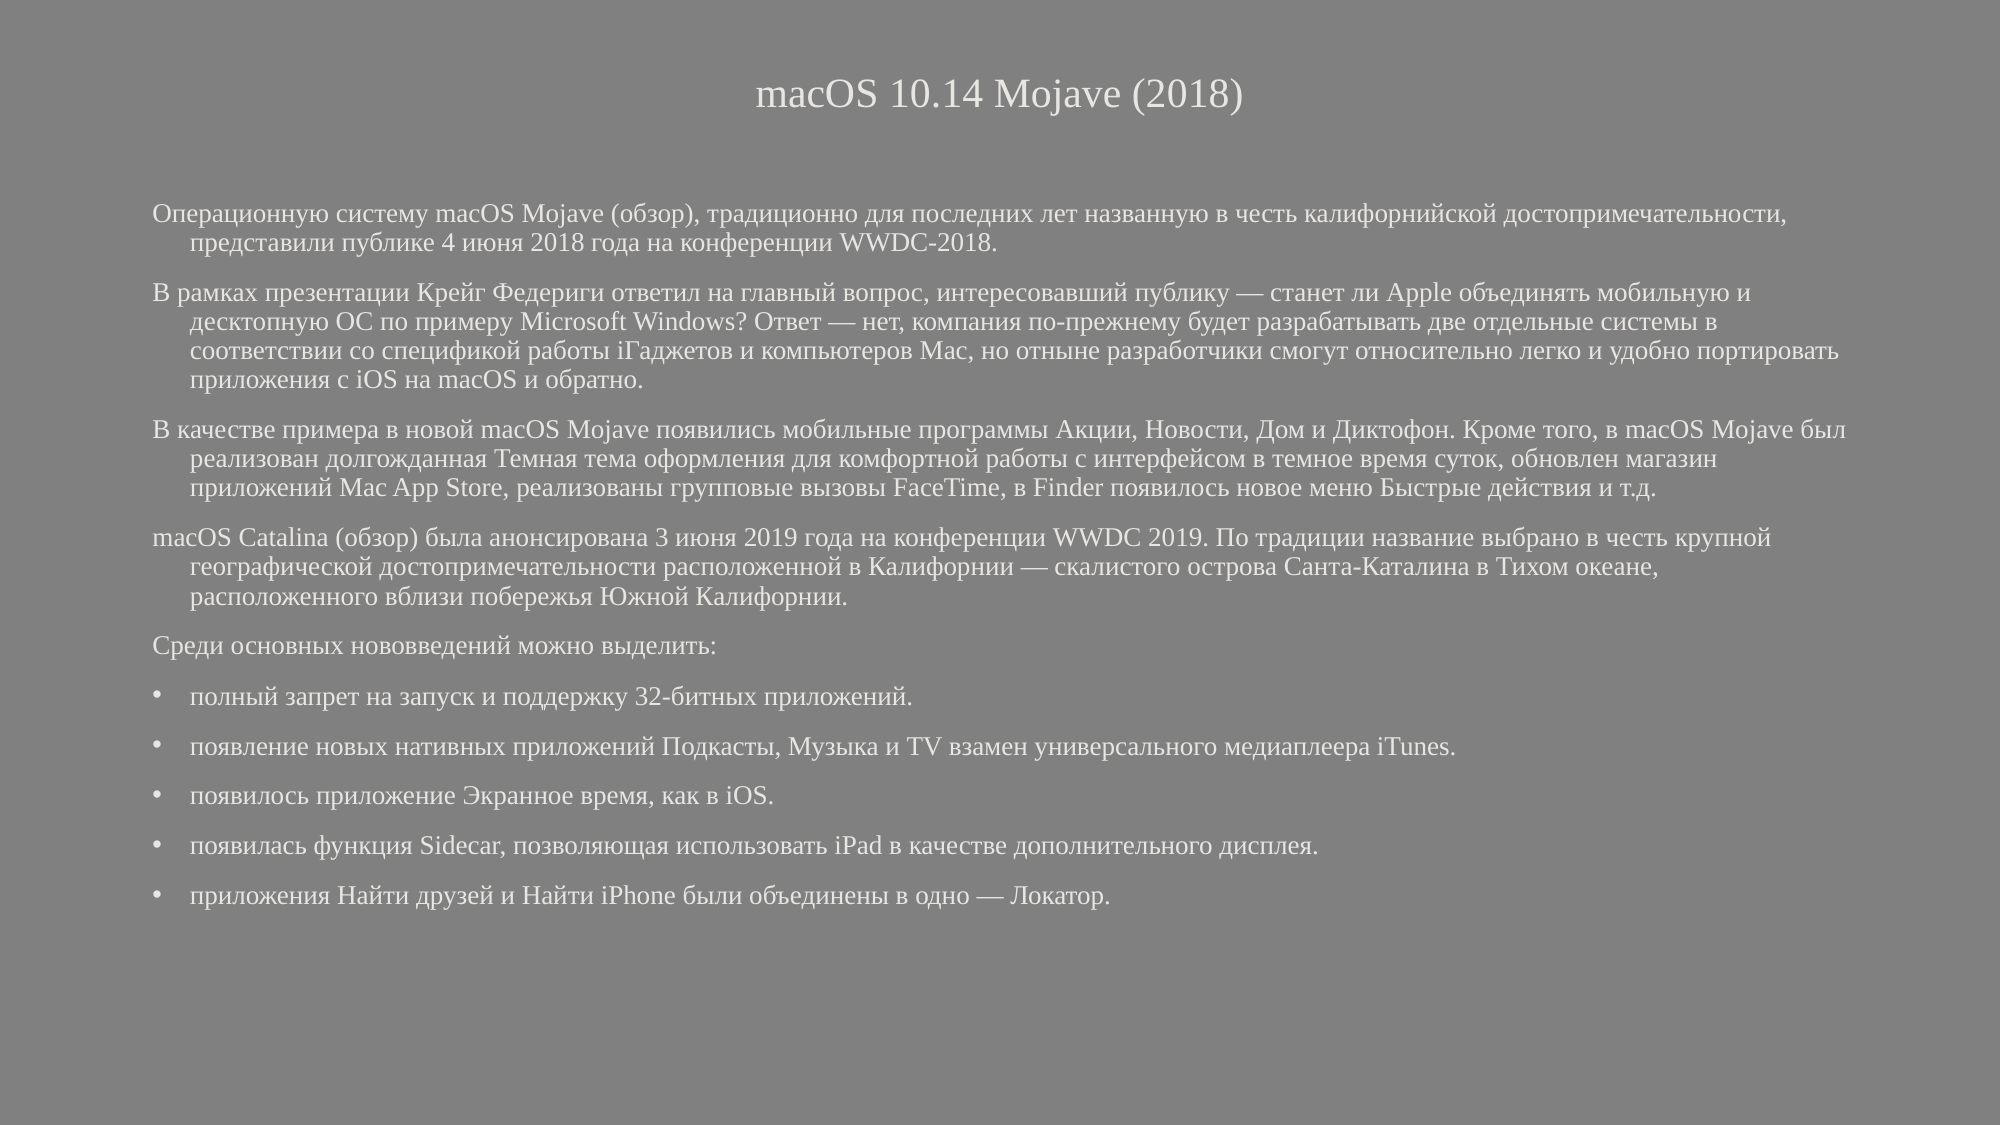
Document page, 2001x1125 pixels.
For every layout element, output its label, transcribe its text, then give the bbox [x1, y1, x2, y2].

list Операционную систему macOS Mojave (обзор), традиционно для последних лет названную в честь калифорнийской достопримечательности, представили публике 4 июня 2018 года на конференции WWDC-2018. В рамках презентации Крейг Федериги ответил на главный вопрос, интересовавший публику — станет ли Apple объединять мобильную и десктопную ОС по примеру Microsoft Windows? Ответ — нет, компания по-прежнему будет разрабатывать две отдельные системы в соответствии со спецификой работы iГаджетов и компьютеров Mac, но отныне разработчики смогут относительно легко и удобно портировать приложения с iOS на macOS и обратно. В качестве примера в новой macOS Mojave появились мобильные программы Акции, Новости, Дом и Диктофон. Кроме того, в macOS Mojave был реализован долгожданная Темная тема оформления для комфортной работы с интерфейсом в темное время суток, обновлен магазин приложений Mac App Store, реализованы групповые вызовы FaceTime, в Finder появилось новое меню Быстрые действия и т.д. macOS Catalina (обзор) была анонсирована 3 июня 2019 года на конференции WWDC 2019. По традиции название выбрано в честь крупной географической достопримечательности расположенной в Калифорнии — скалистого острова Санта-Каталина в Тихом океане, расположенного вблизи побережья Южной Калифорнии. Среди основных нововведений можно выделить: полный запрет на запуск и поддержку 32-битных приложений. появление новых нативных приложений Подкасты, Музыка и TV взамен универсального медиаплеера iTunes. появилось приложение Экранное время, как в iOS. появилась функция Sidecar, позволяющая использовать iPad в качестве дополнительного дисплея. приложения Найти друзей и Найти iPhone были объединены в одно — Локатор. [137, 191, 1863, 1014]
title macOS 10.14 Mojave (2018) [137, 59, 1863, 128]
